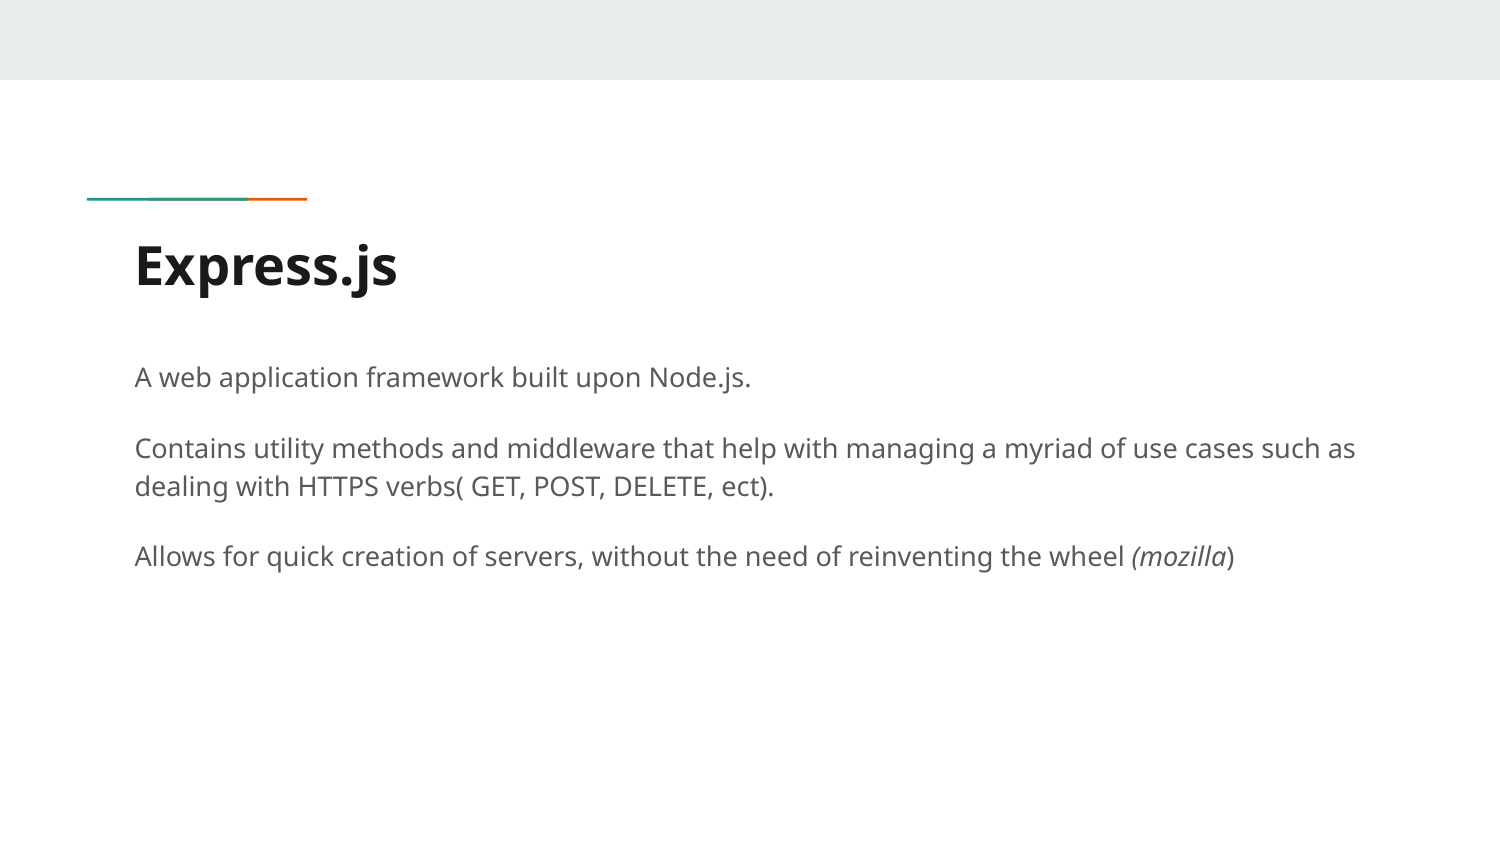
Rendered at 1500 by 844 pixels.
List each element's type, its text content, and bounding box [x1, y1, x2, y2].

title Express.js [119, 216, 1381, 305]
list A web application framework built upon Node.js. Contains utility methods and middleware that help with managing a myriad of use cases such as dealing with HTTPS verbs( GET, POST, DELETE, ect). Allows for quick creation of servers, without the need of reinventing the wheel (mozilla) [119, 341, 1381, 712]
